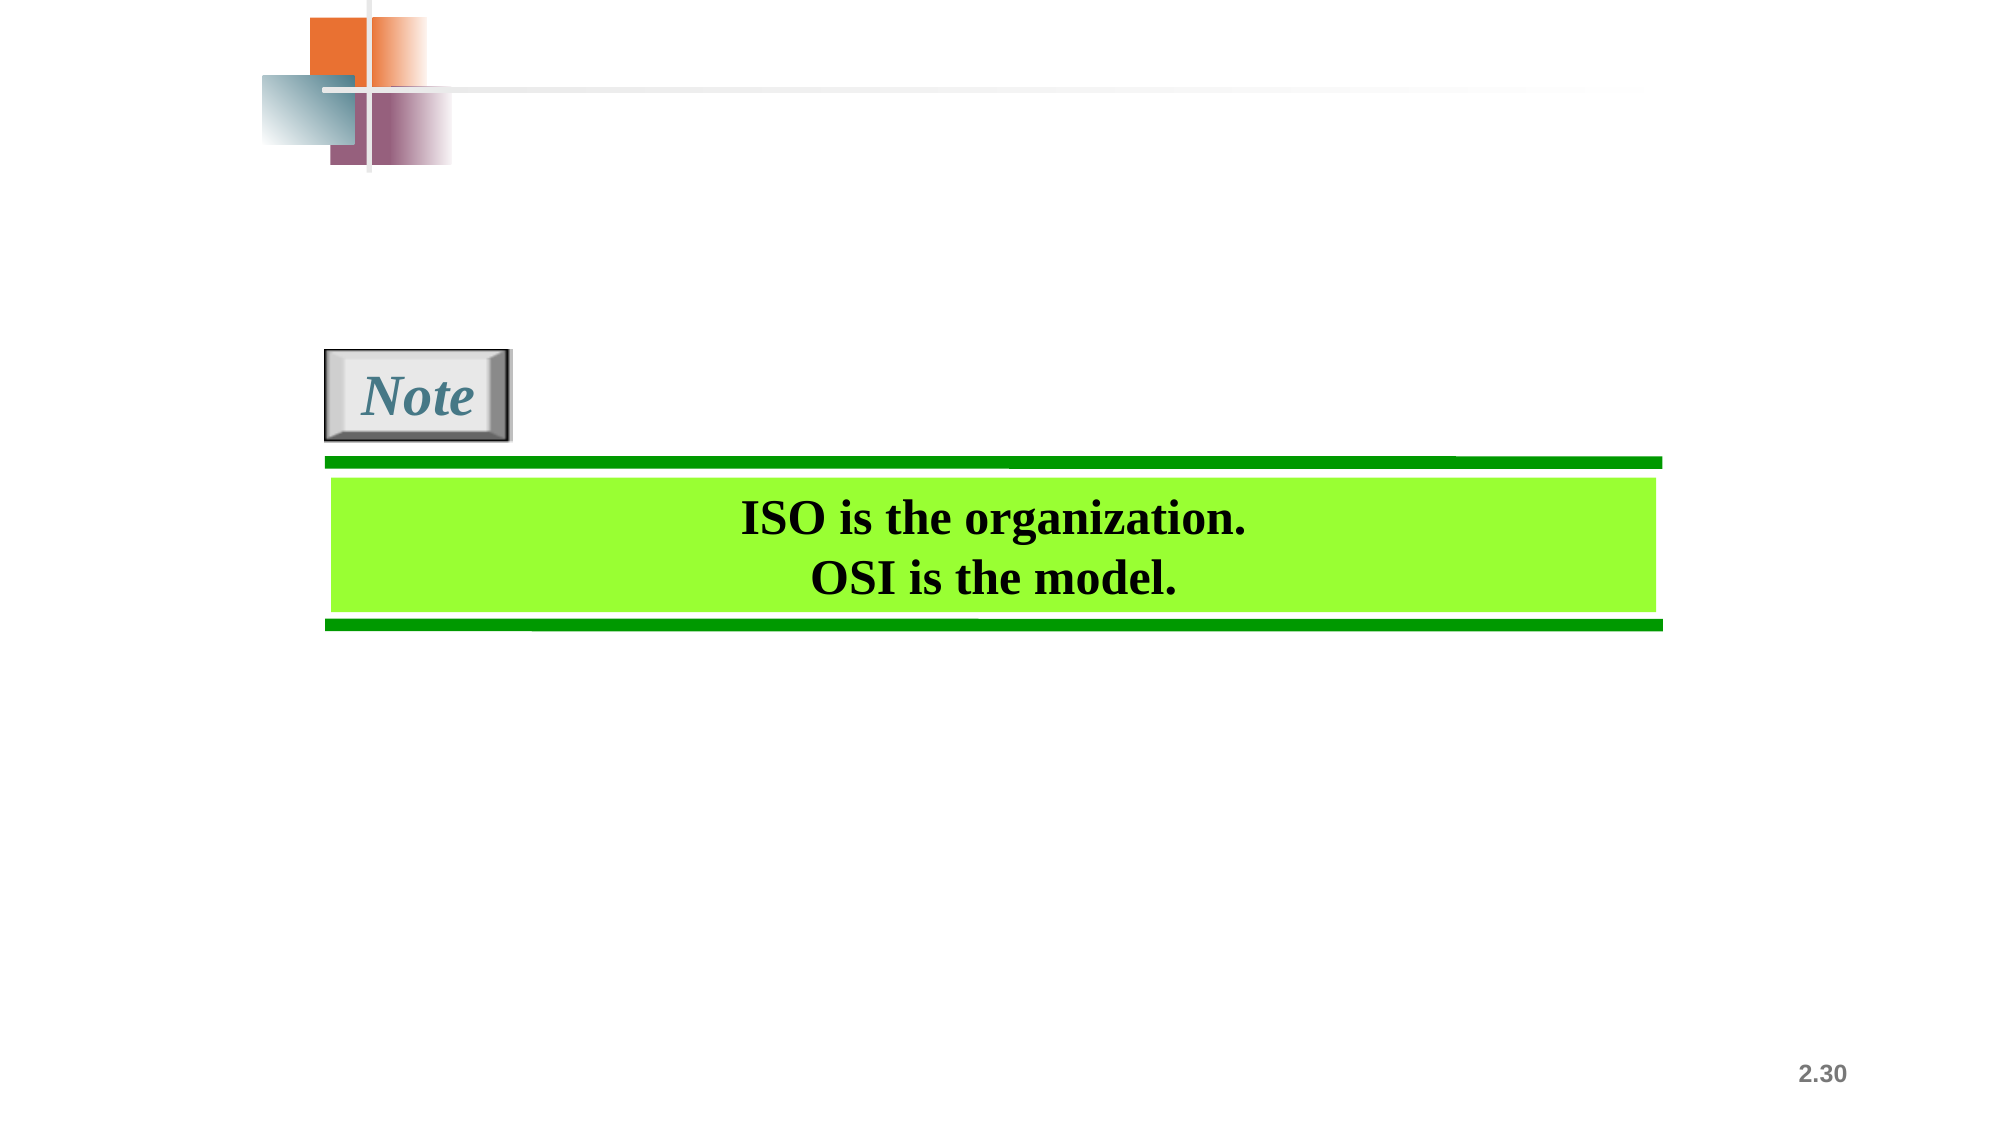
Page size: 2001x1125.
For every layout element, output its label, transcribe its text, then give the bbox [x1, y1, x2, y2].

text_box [324, 349, 513, 444]
slide_number 2.30 [1412, 1042, 1863, 1103]
text_box [372, 93, 391, 165]
text_box [391, 93, 452, 165]
text_box ISO is the organization. OSI is the model. [331, 477, 1657, 613]
text_box [366, 0, 372, 87]
text_box [366, 93, 372, 173]
text_box [372, 17, 427, 86]
text_box [330, 93, 366, 165]
text_box [262, 75, 355, 145]
text_box [310, 17, 366, 86]
text_box [322, 87, 1673, 93]
